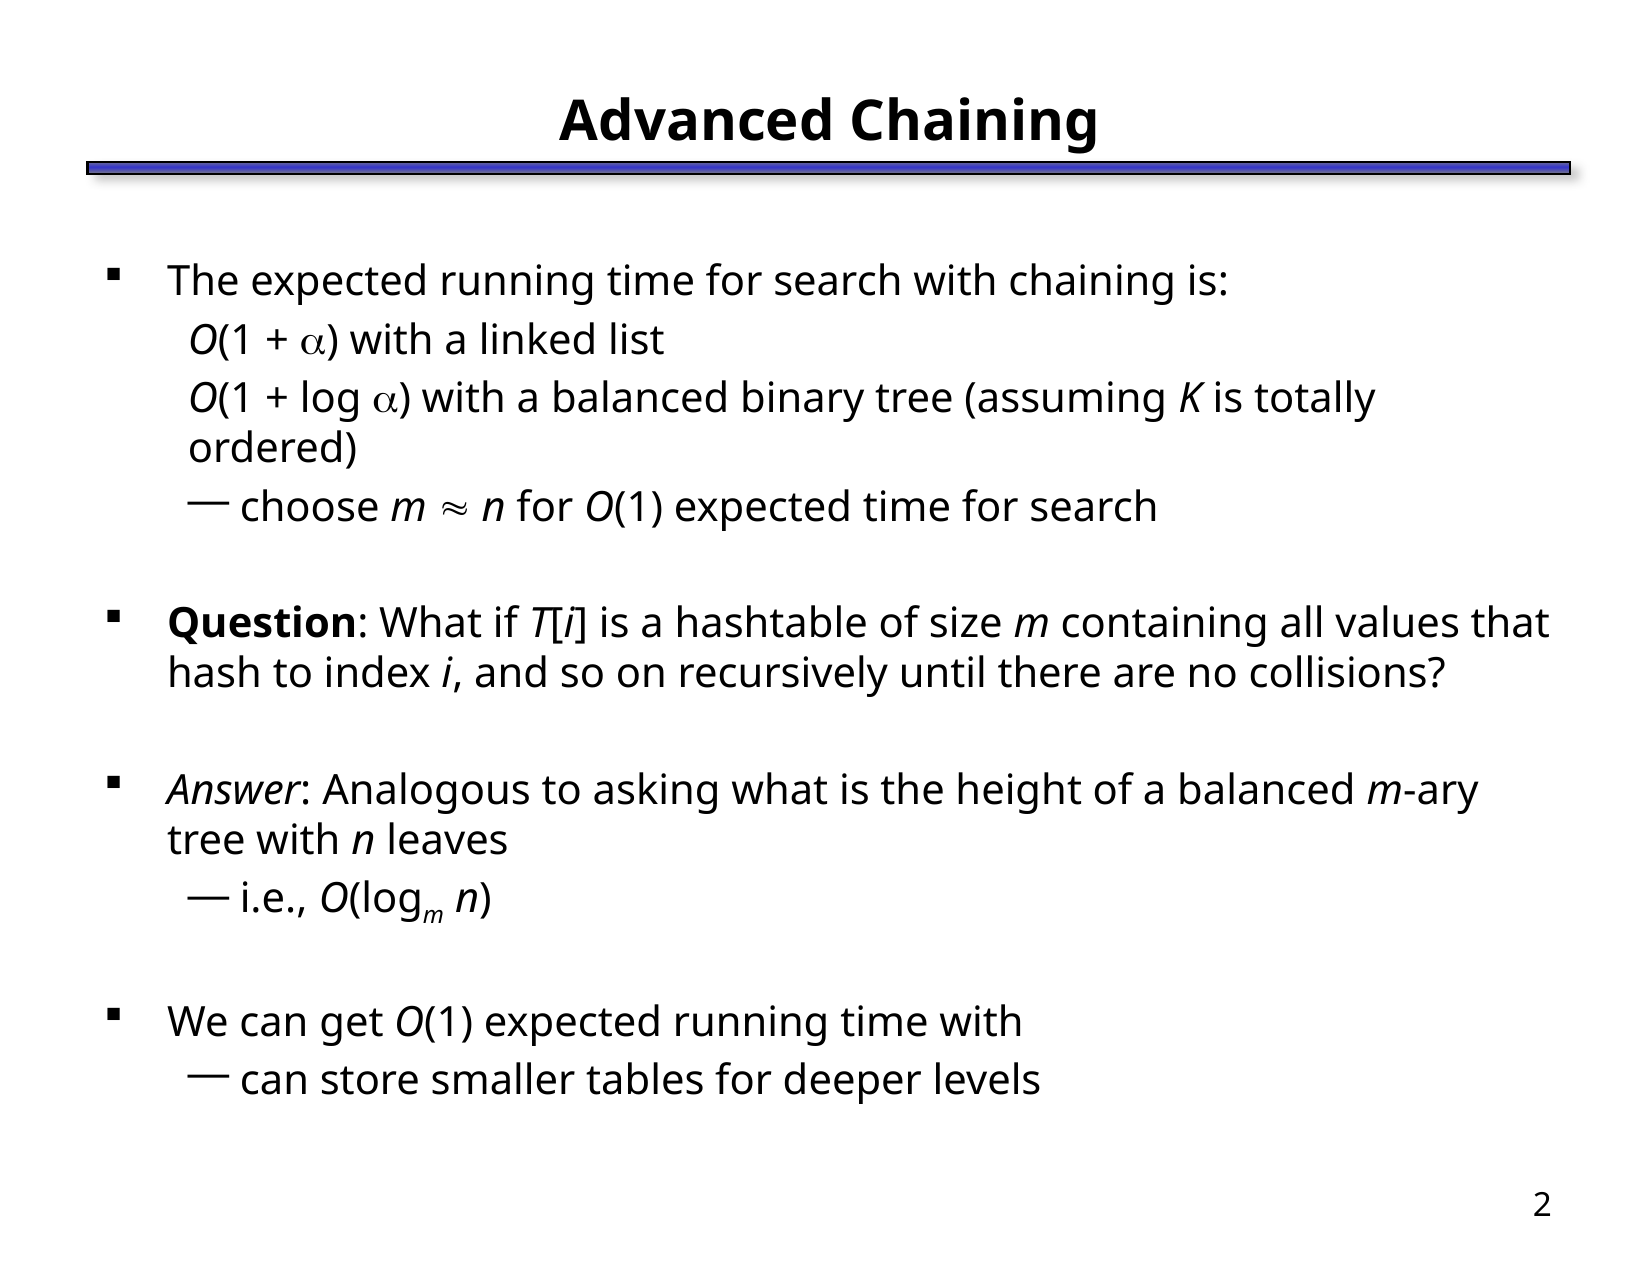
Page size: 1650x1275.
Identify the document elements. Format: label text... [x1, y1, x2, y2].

title Advanced Chaining [87, 75, 1573, 161]
slide_number 2 [1224, 1174, 1569, 1261]
